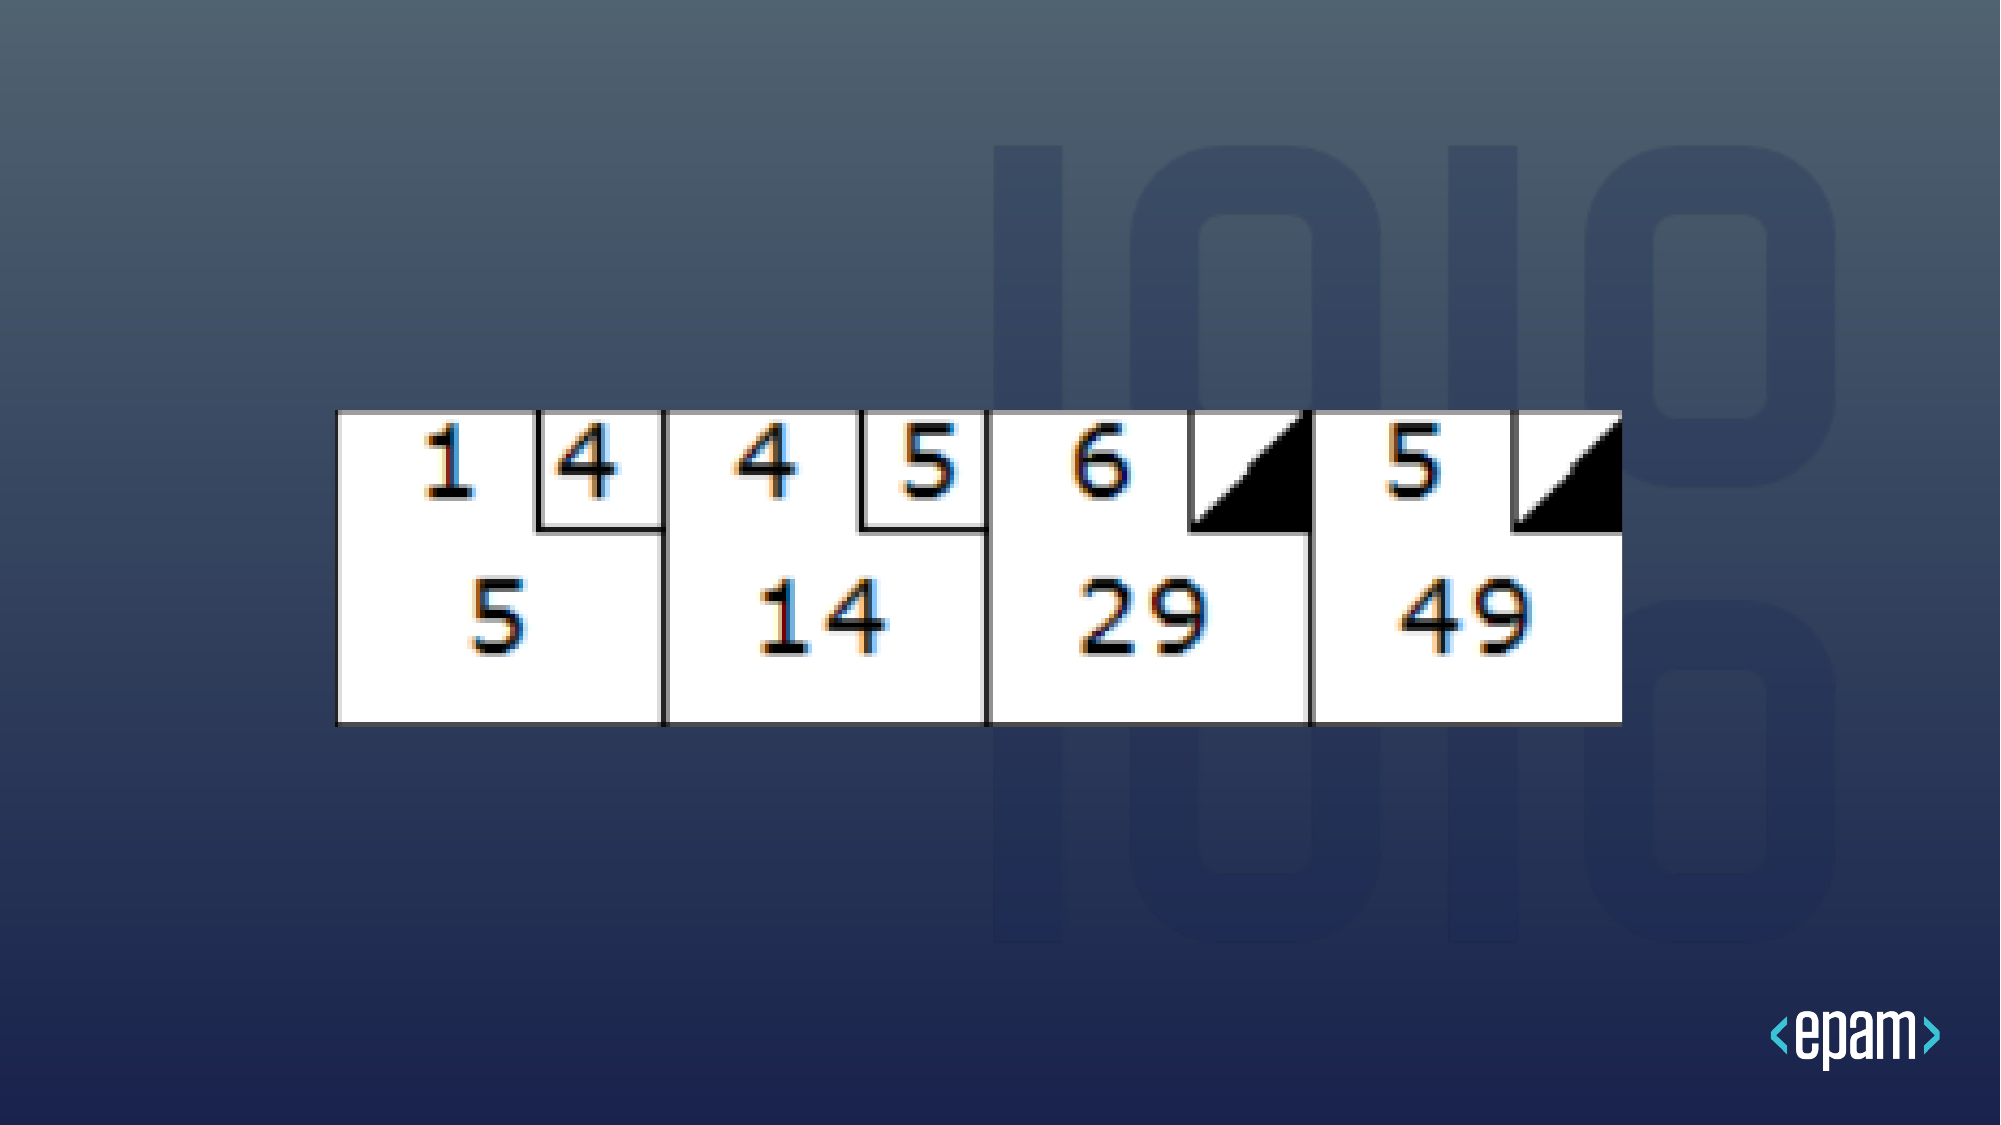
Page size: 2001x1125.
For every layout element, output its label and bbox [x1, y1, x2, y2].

picture [334, 0, 1961, 1091]
